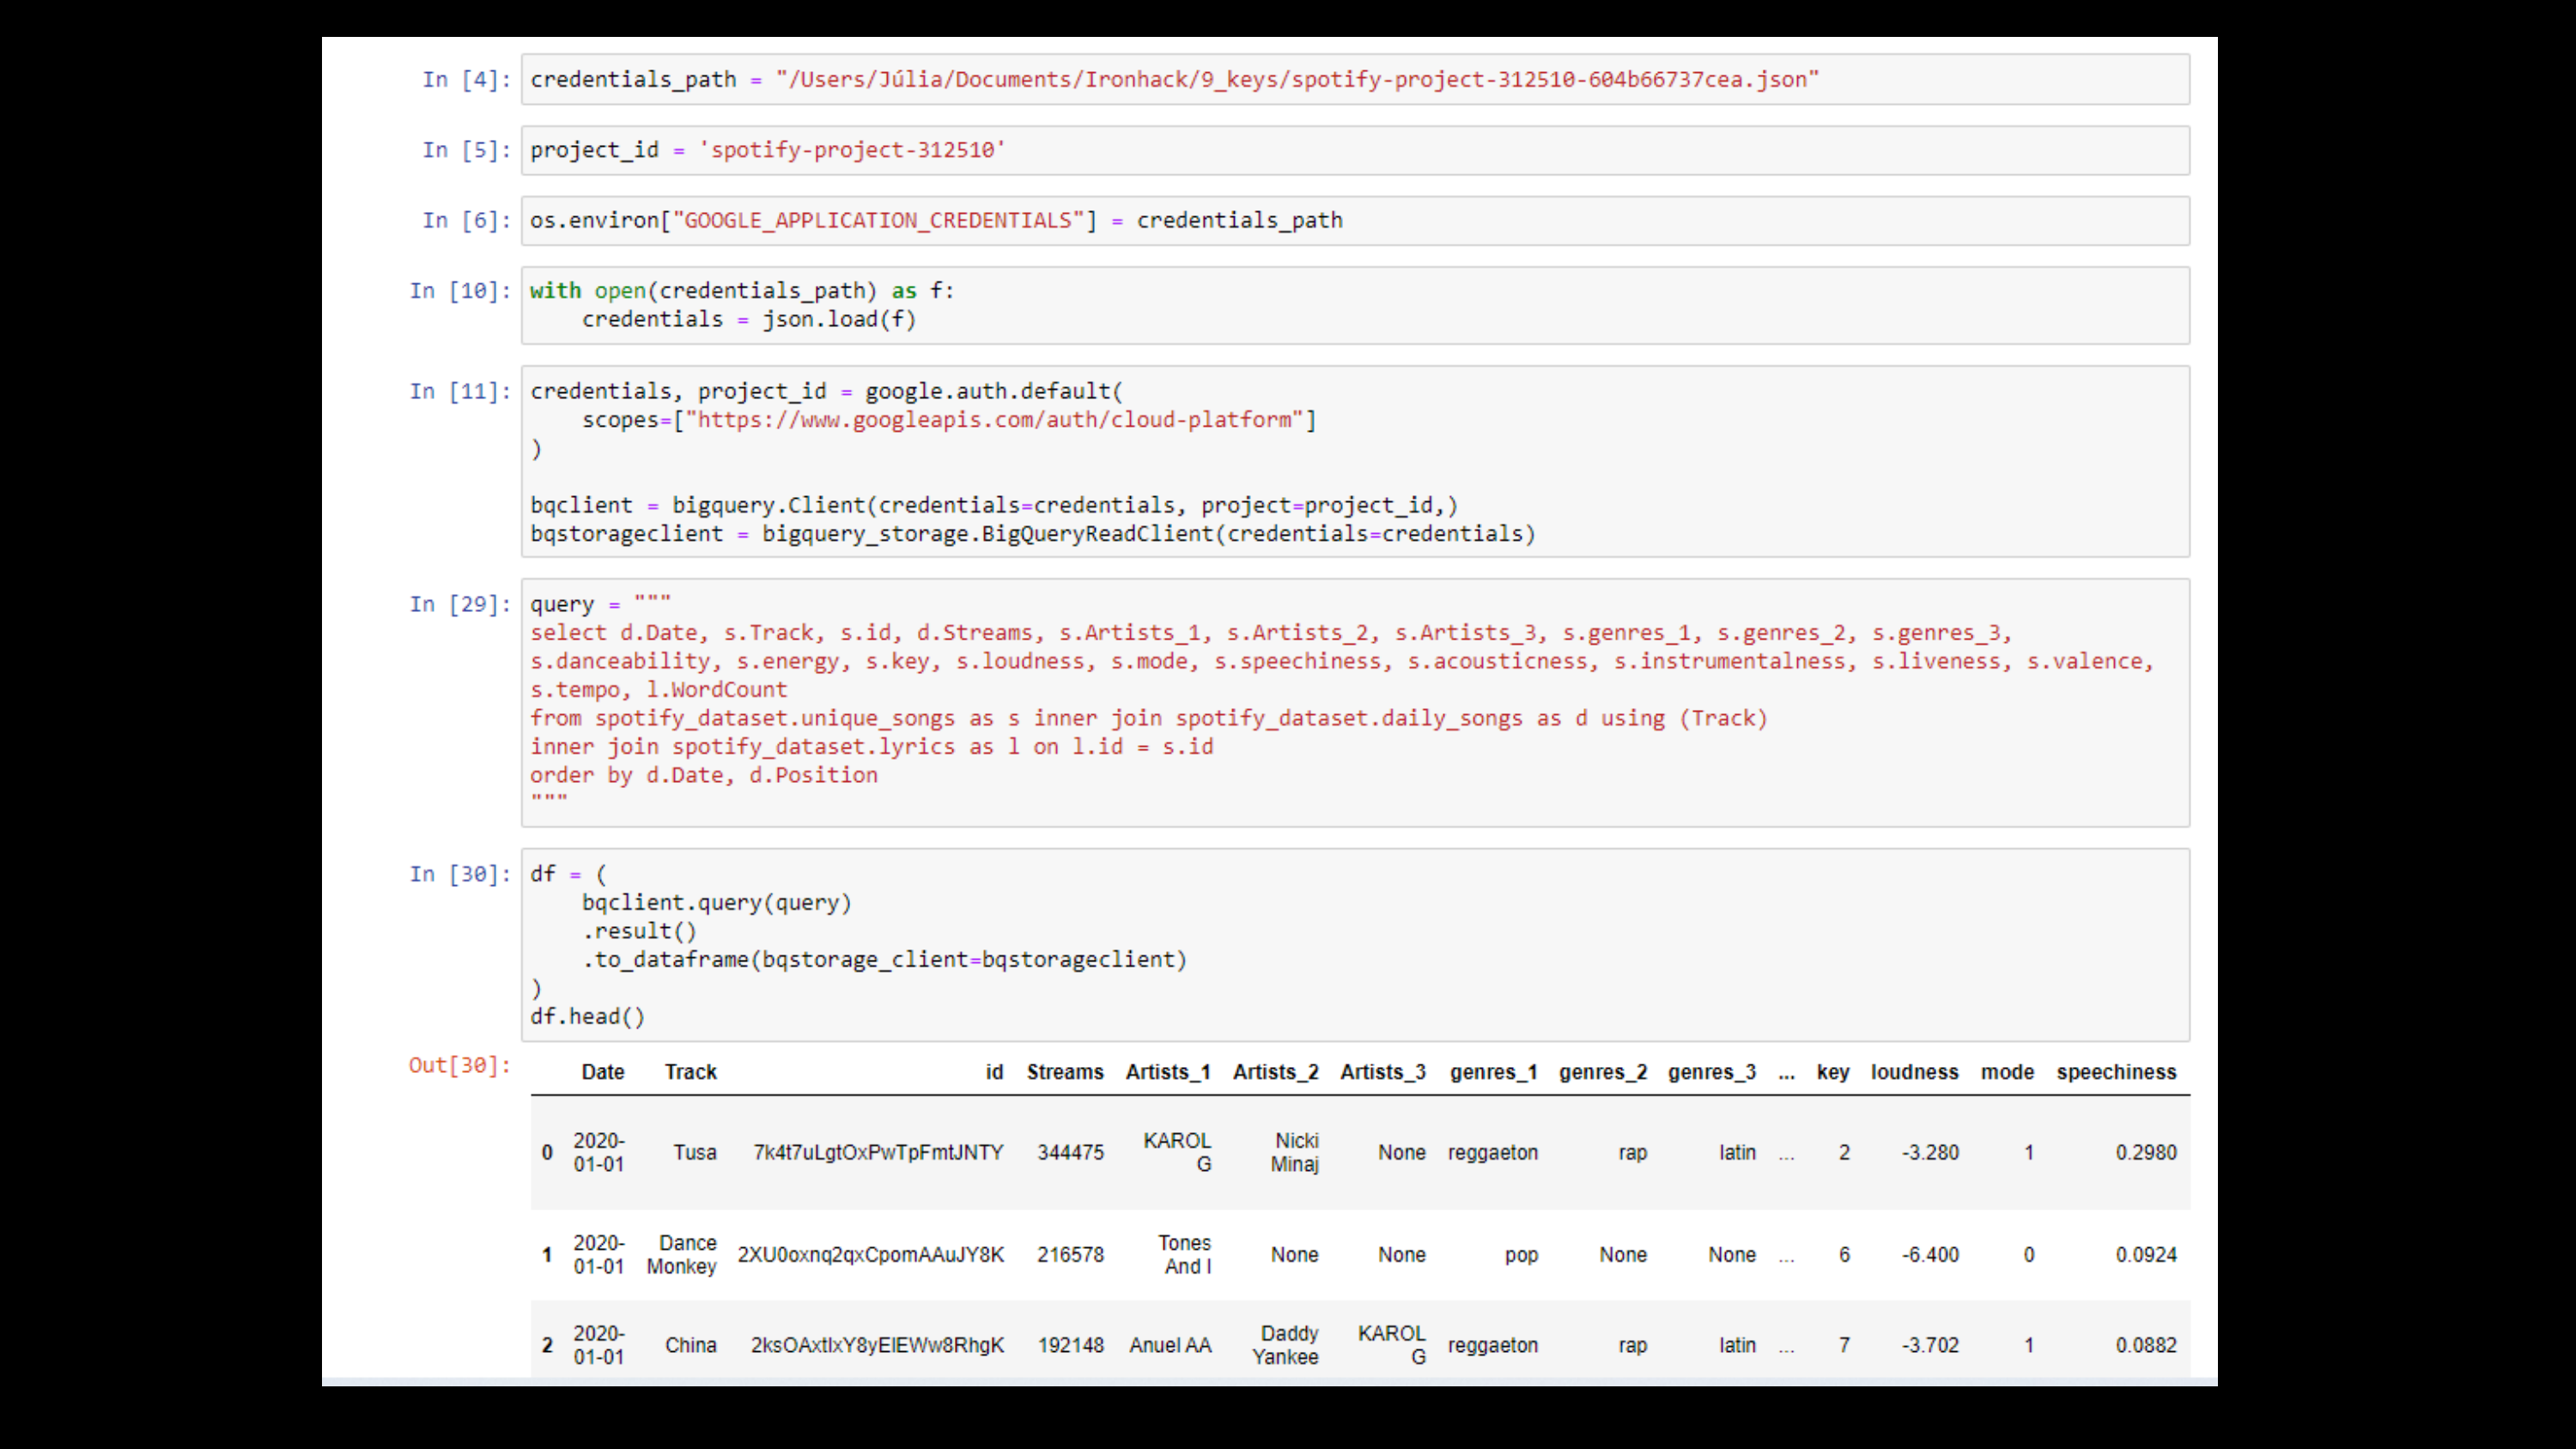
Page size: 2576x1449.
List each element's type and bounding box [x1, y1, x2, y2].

picture [321, 37, 2218, 1387]
